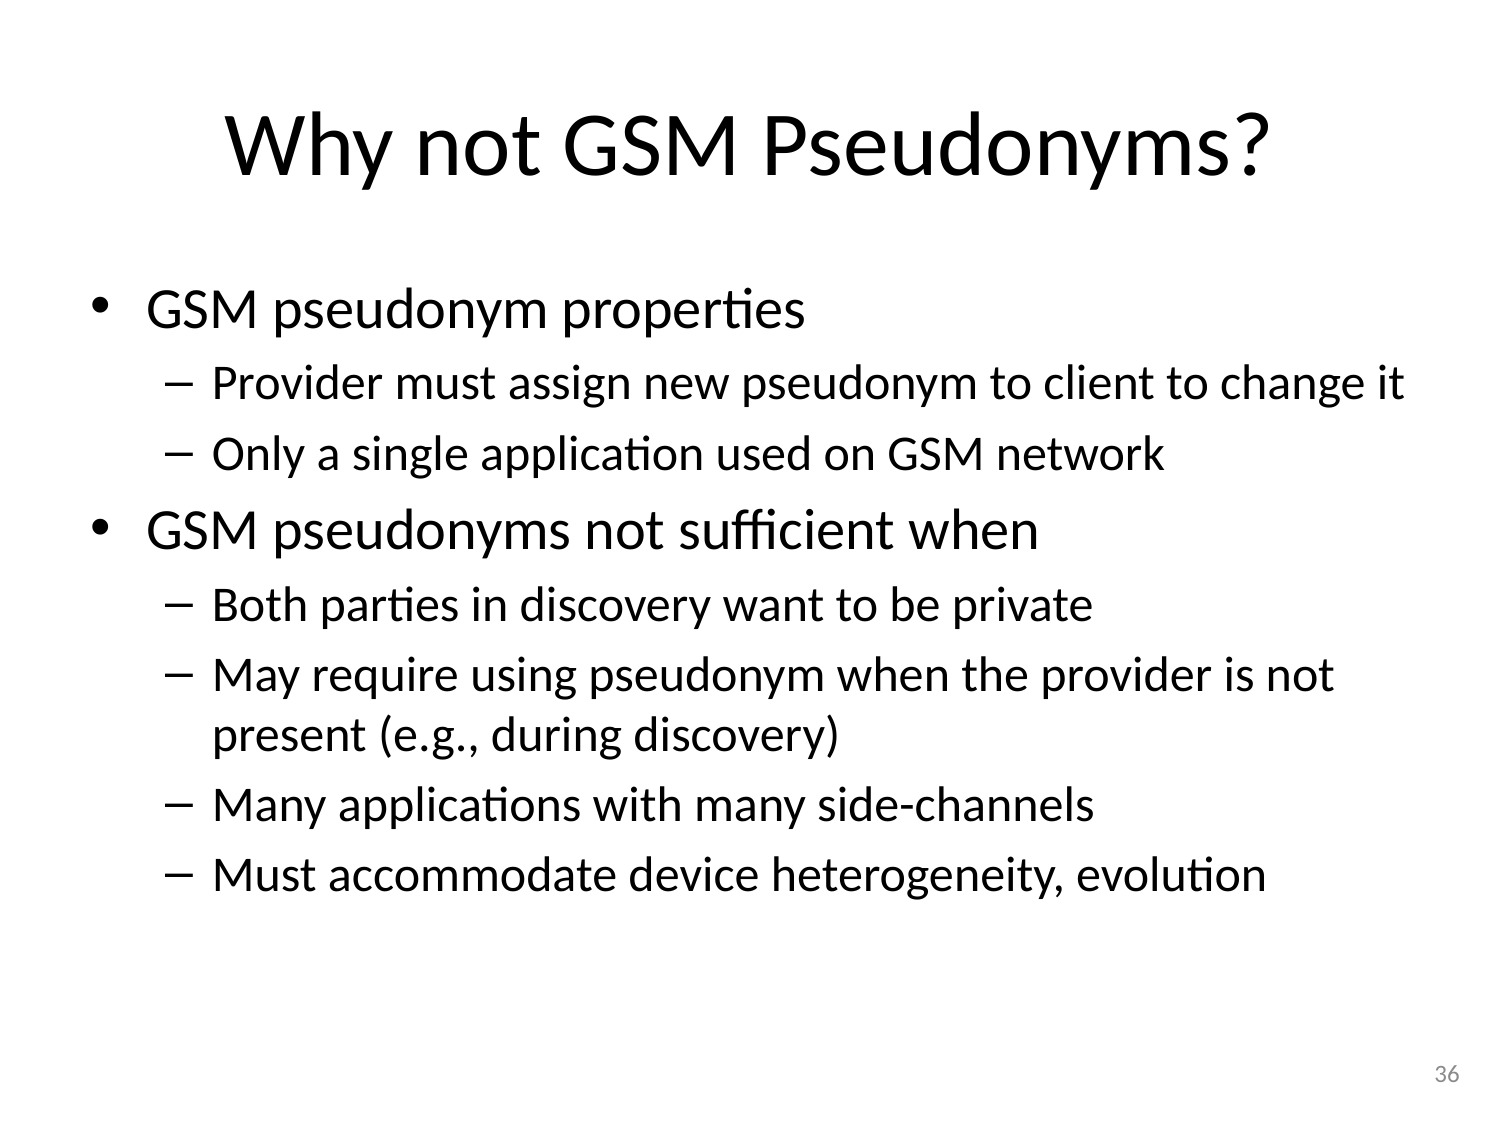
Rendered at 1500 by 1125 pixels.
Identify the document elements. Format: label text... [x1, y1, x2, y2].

title Why not GSM Pseudonyms? [74, 44, 1426, 233]
slide_number 36 [1074, 1042, 1475, 1103]
list GSM pseudonym properties Provider must assign new pseudonym to client to change it Only a single application used on GSM network GSM pseudonyms not sufficient when Both parties in discovery want to be private May require using pseudonym when the provider is not present (e.g., during discovery) Many applications with many side-channels Must accommodate device heterogeneity, evolution [74, 262, 1426, 1006]
